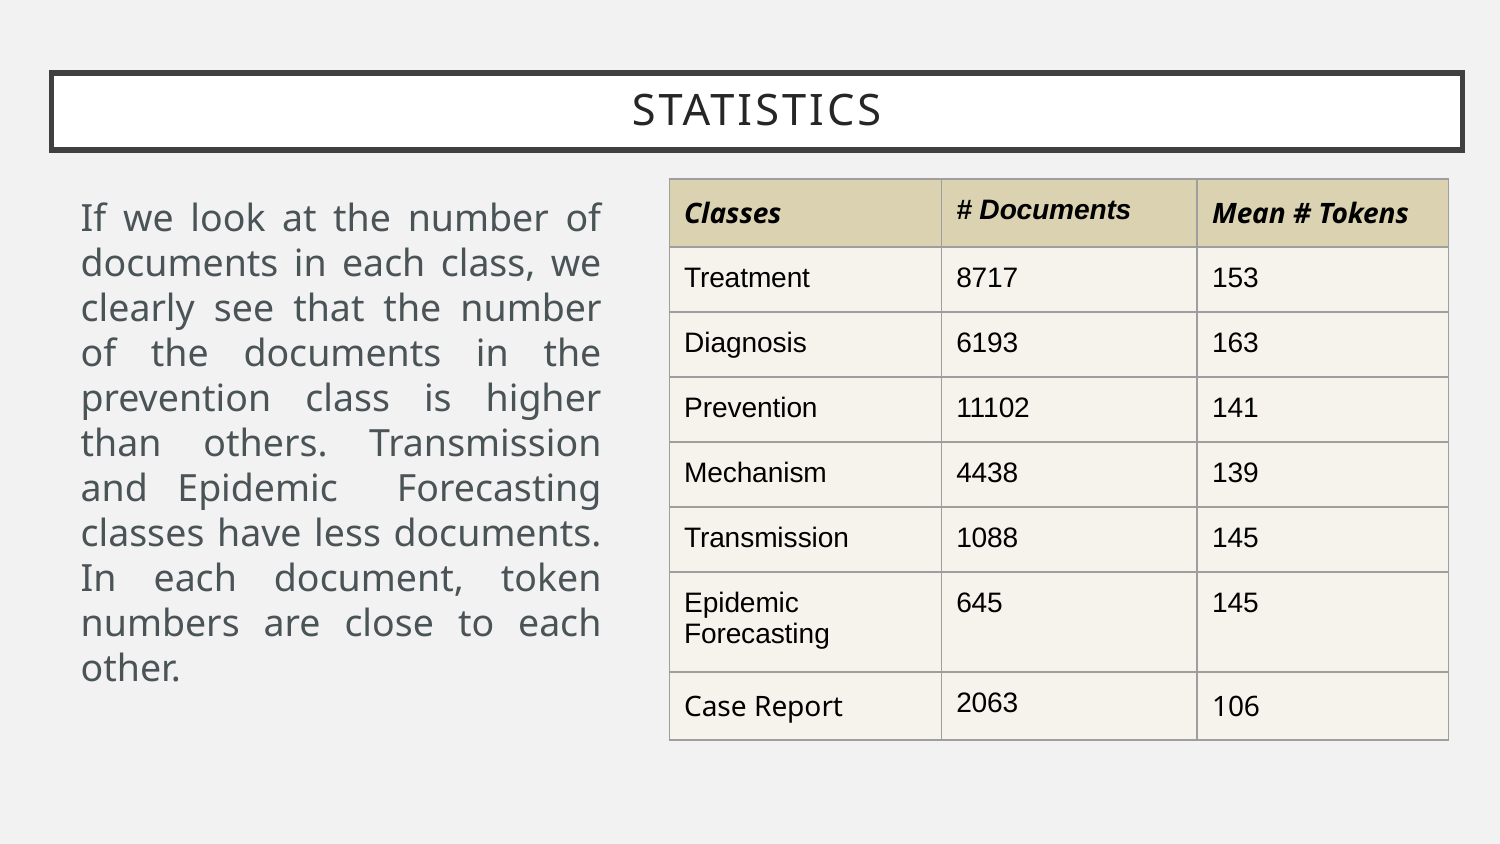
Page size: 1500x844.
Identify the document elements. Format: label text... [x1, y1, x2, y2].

table_cell 6193 [942, 313, 1196, 376]
table_cell 11102 [942, 378, 1196, 441]
table_cell 153 [1198, 248, 1448, 311]
table_cell 8717 [942, 248, 1196, 311]
table_cell Mechanism [670, 443, 941, 506]
table_cell 645 [942, 573, 1196, 671]
text_box If we look at the number of documents in each class, we clearly see that the number of the documents in the prevention class is higher than others. Transmission and Epidemic Forecasting classes have less documents. In each document, token numbers are close to each other. [65, 179, 617, 750]
table_cell 141 [1198, 378, 1448, 441]
table_cell 145 [1198, 508, 1448, 571]
table_header Mean # Tokens [1198, 180, 1448, 246]
table_cell 139 [1198, 443, 1448, 506]
table_cell Transmission [670, 508, 941, 571]
table_cell 4438 [942, 443, 1196, 506]
table_cell Case Report [670, 673, 941, 739]
table_cell Prevention [670, 378, 941, 441]
table_header # Documents [942, 180, 1196, 246]
table_header Classes [670, 180, 941, 246]
table_cell 163 [1198, 313, 1448, 376]
table_cell 1088 [942, 508, 1196, 571]
table_cell 145 [1198, 573, 1448, 671]
table_cell 106 [1198, 673, 1448, 739]
title STATISTICS [49, 70, 1465, 153]
table_cell Treatment [670, 248, 941, 311]
table_cell Epidemic Forecasting [670, 573, 941, 671]
table_cell 2063 [942, 673, 1196, 739]
table_cell Diagnosis [670, 313, 941, 376]
